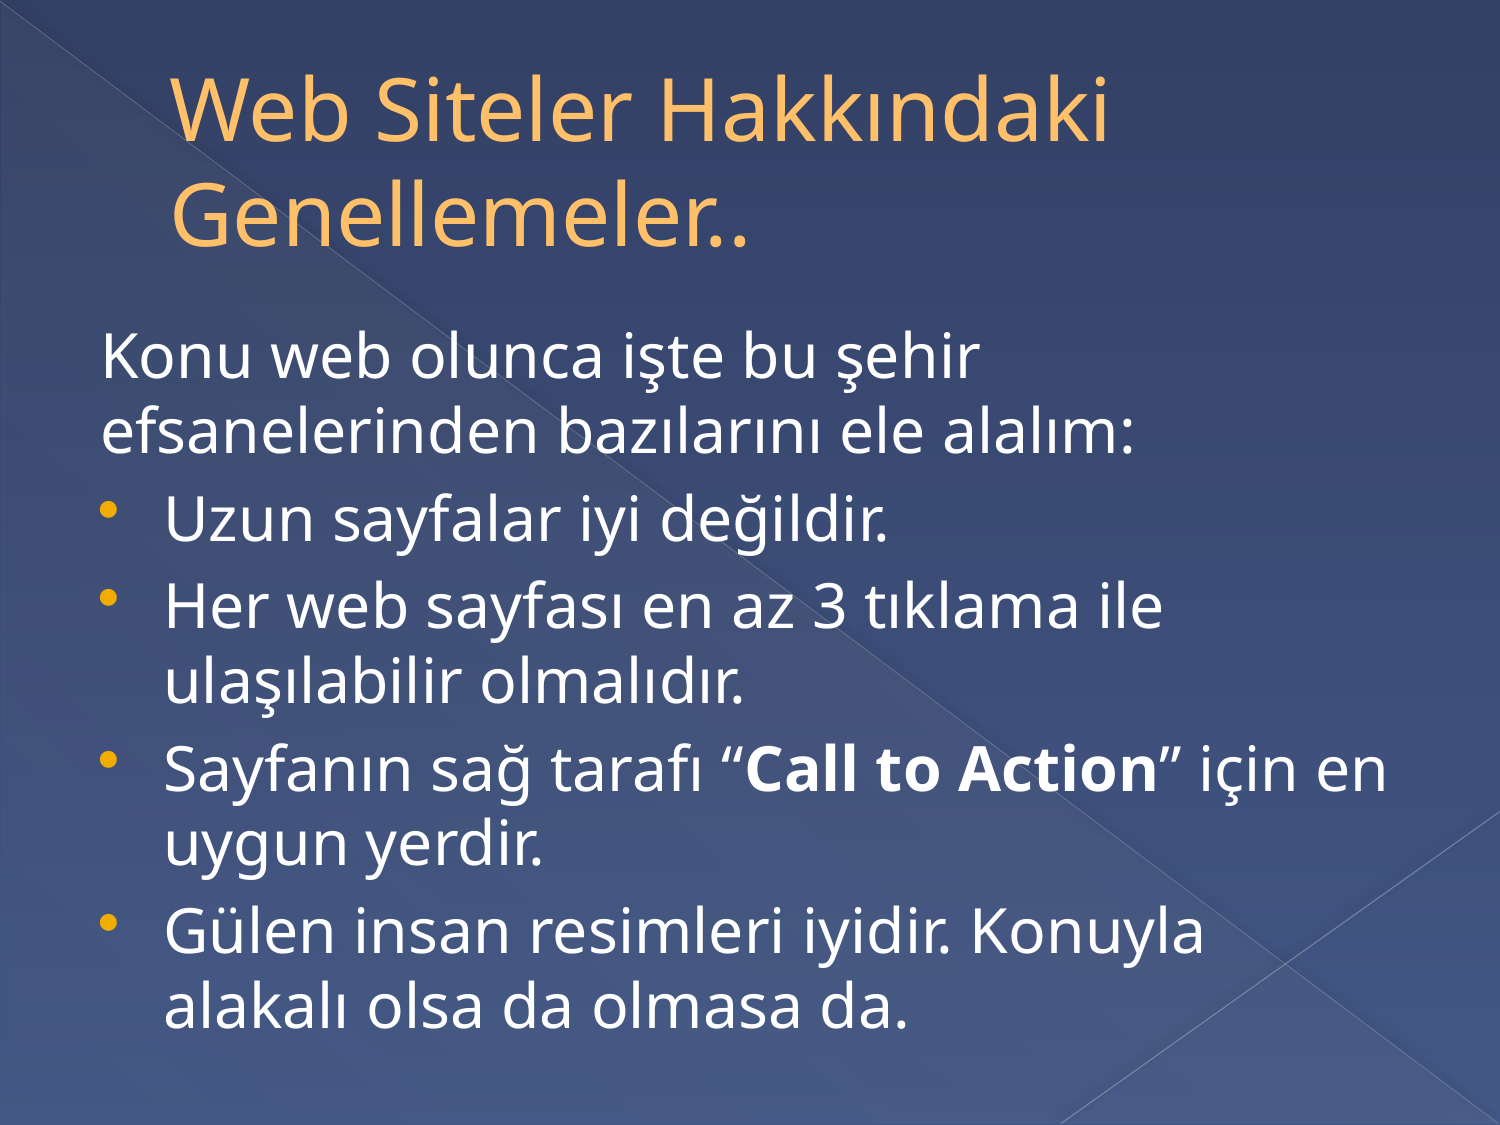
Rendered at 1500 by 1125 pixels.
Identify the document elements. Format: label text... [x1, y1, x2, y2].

title Web Siteler Hakkındaki Genellemeler.. [75, 43, 1425, 274]
list Konu web olunca işte bu şehir efsanelerinden bazılarını ele alalım: Uzun sayfalar iyi değildir. Her web sayfası en az 3 tıklama ile ulaşılabilir olmalıdır. Sayfanın sağ tarafı “Call to Action” için en uygun yerdir. Gülen insan resimleri iyidir. Konuyla alakalı olsa da olmasa da. [75, 308, 1425, 1059]
